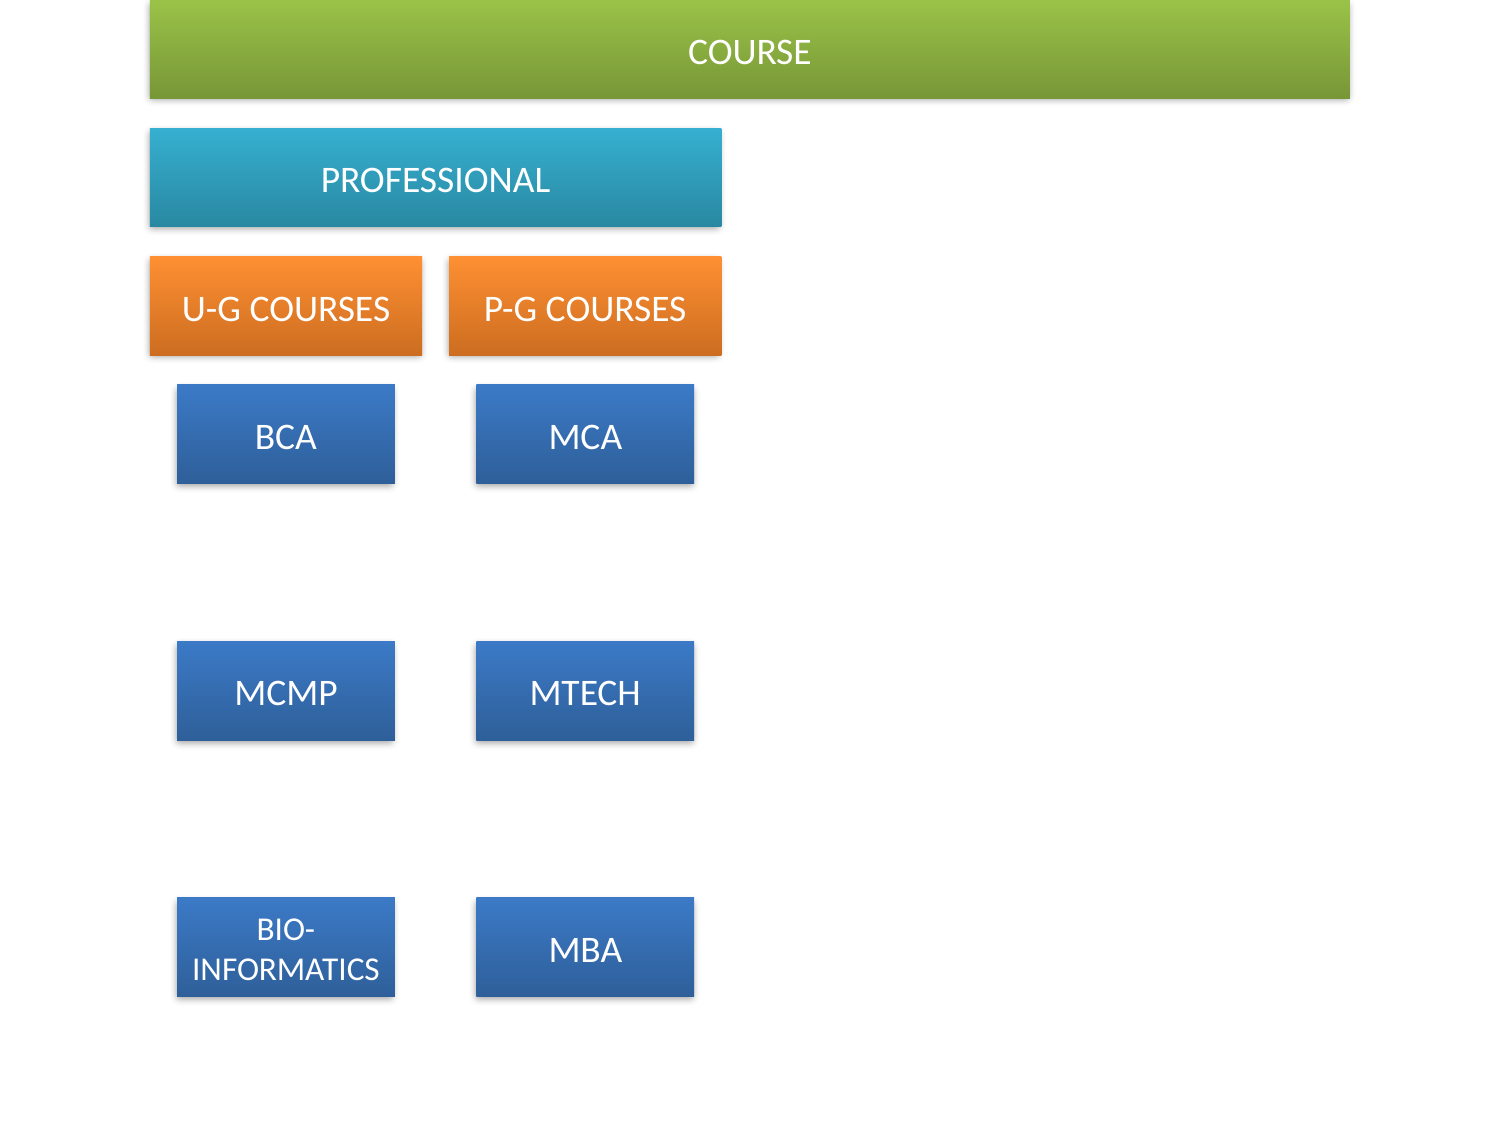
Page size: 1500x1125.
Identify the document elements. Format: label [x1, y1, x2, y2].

text_box [0, 0, 1500, 1125]
